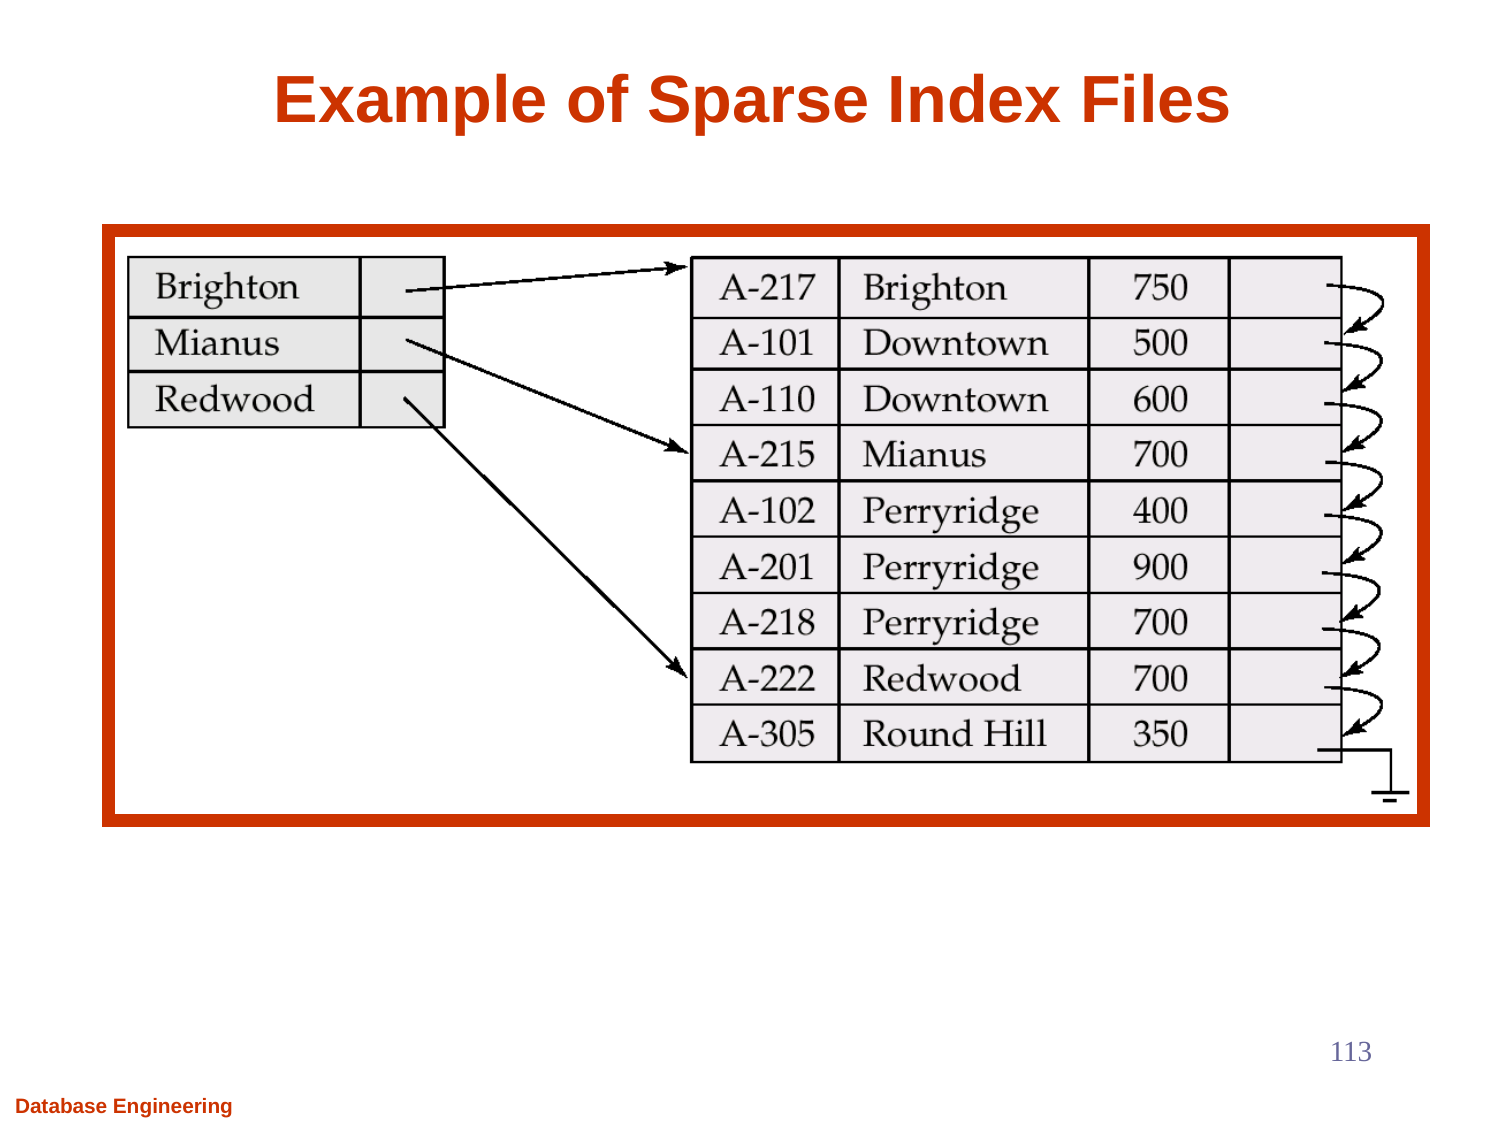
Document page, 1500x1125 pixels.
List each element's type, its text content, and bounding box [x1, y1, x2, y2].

slide_number 113 [1074, 1024, 1388, 1101]
picture [114, 236, 1418, 815]
title Example of Sparse Index Files [90, 32, 1416, 144]
